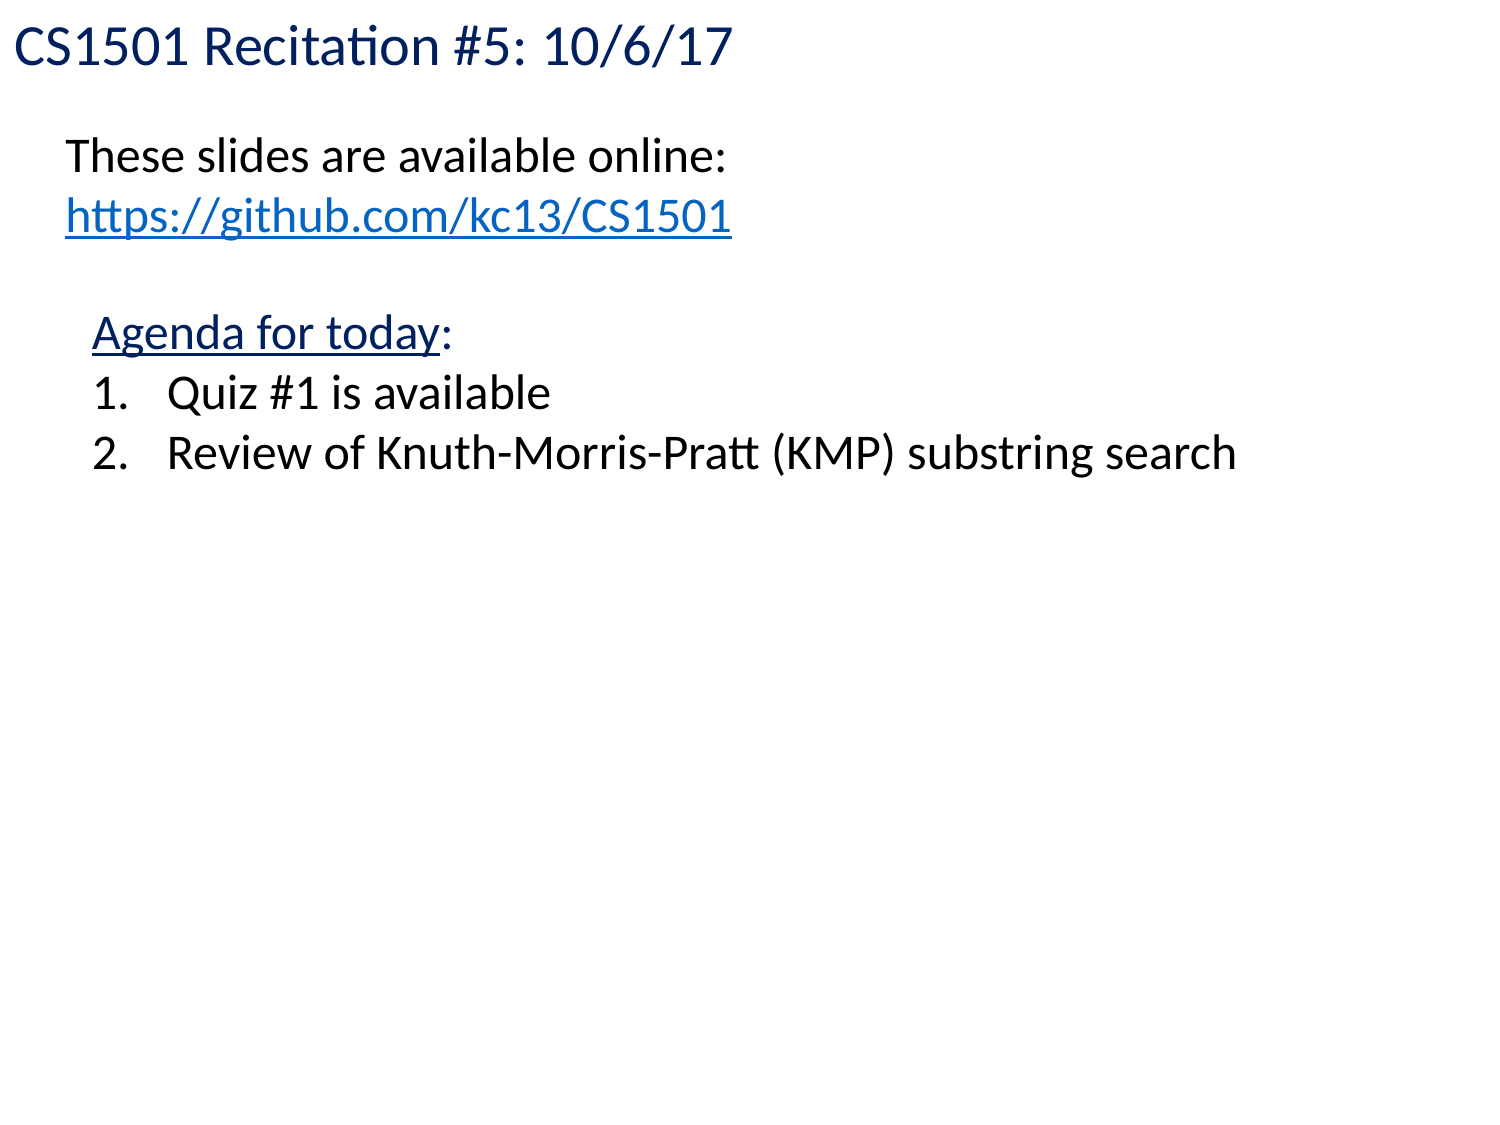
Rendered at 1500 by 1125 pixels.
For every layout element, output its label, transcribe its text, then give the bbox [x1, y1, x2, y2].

text_box Agenda for today: Quiz #1 is available Review of Knuth-Morris-Pratt (KMP) substring search [77, 292, 1423, 487]
text_box CS1501 Recitation #5: 10/6/17 [0, 0, 1335, 85]
text_box These slides are available online: https://github.com/kc13/CS1501 [0, 115, 1249, 250]
